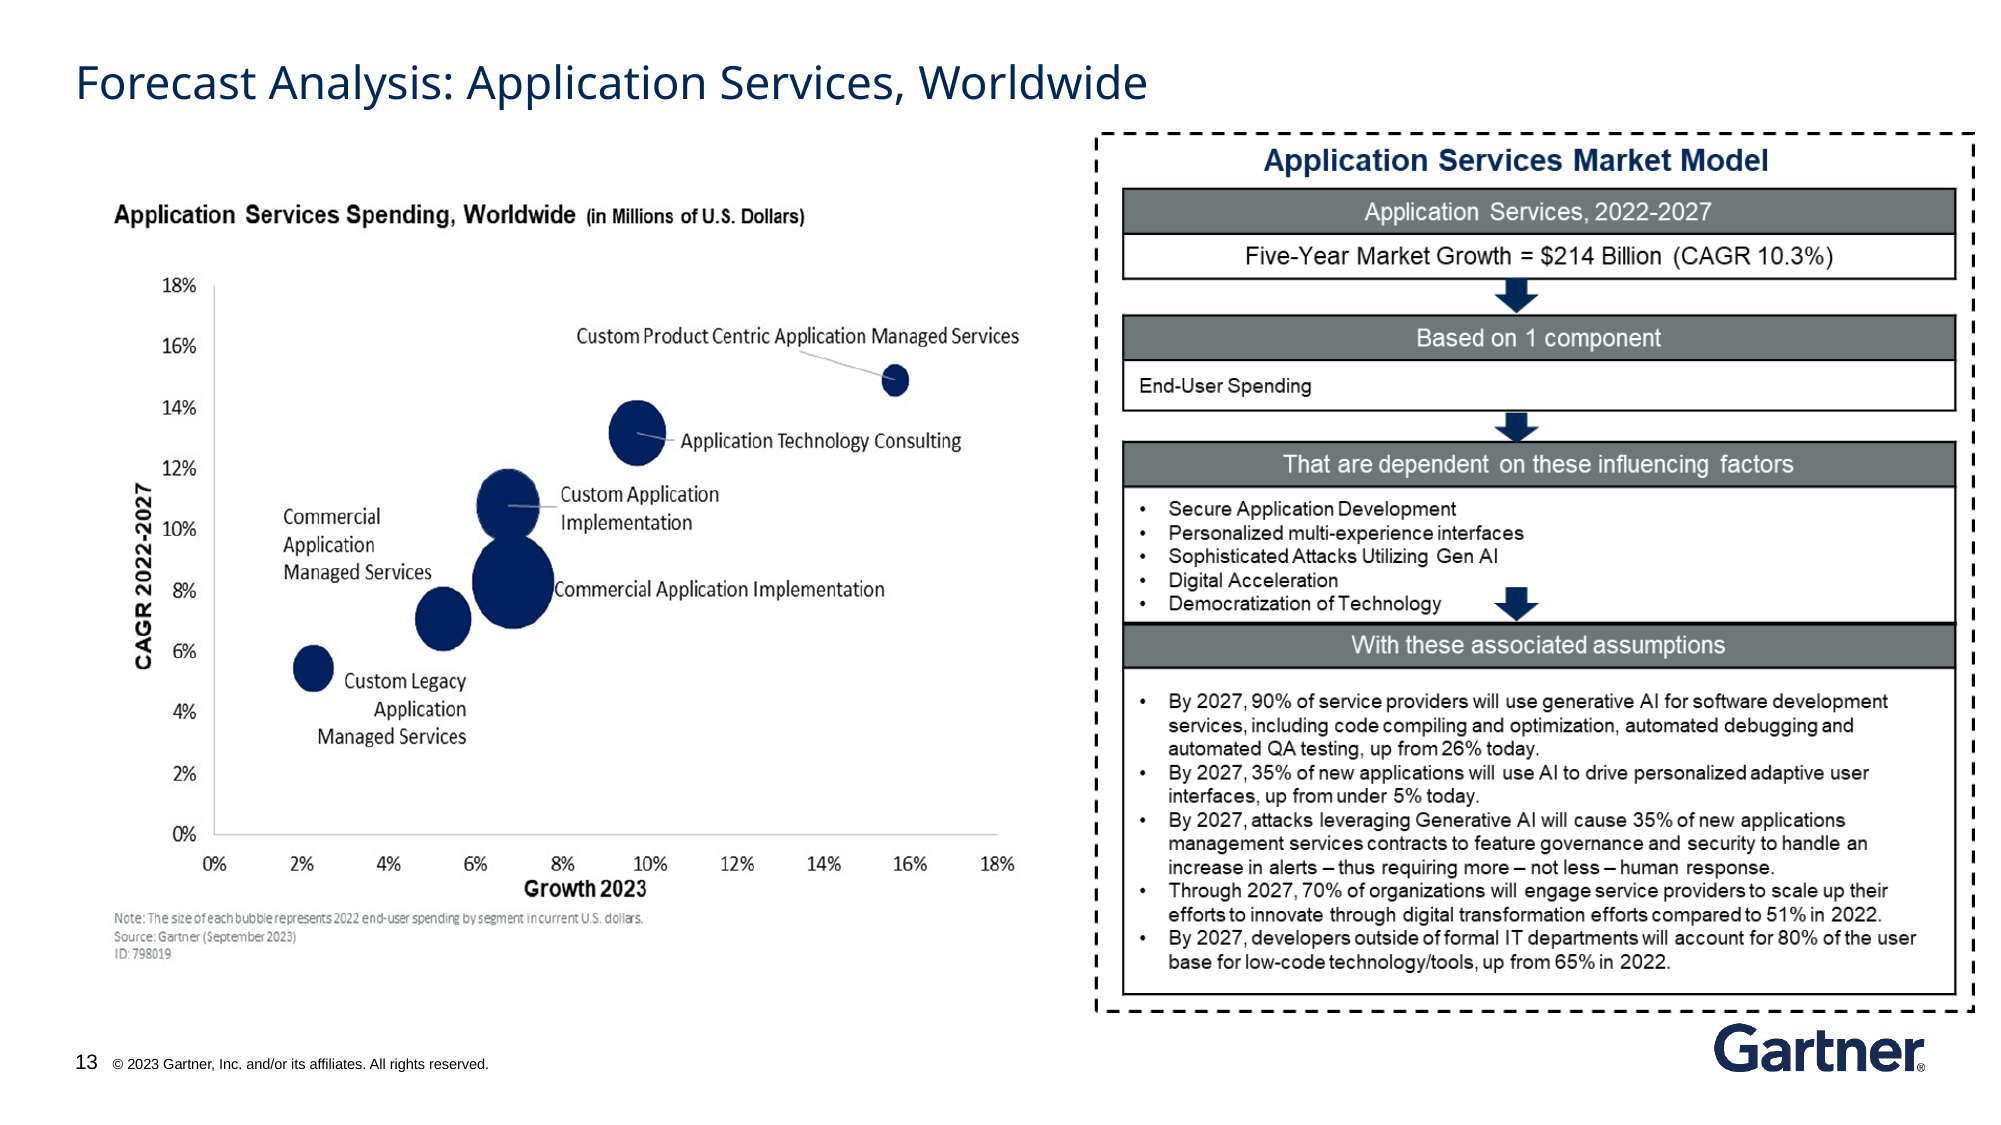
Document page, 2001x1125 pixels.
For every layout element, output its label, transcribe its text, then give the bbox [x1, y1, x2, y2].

title Forecast Analysis: Application Services, Worldwide [75, 60, 1925, 133]
picture [46, 132, 1976, 1025]
picture [1714, 1023, 1925, 1072]
